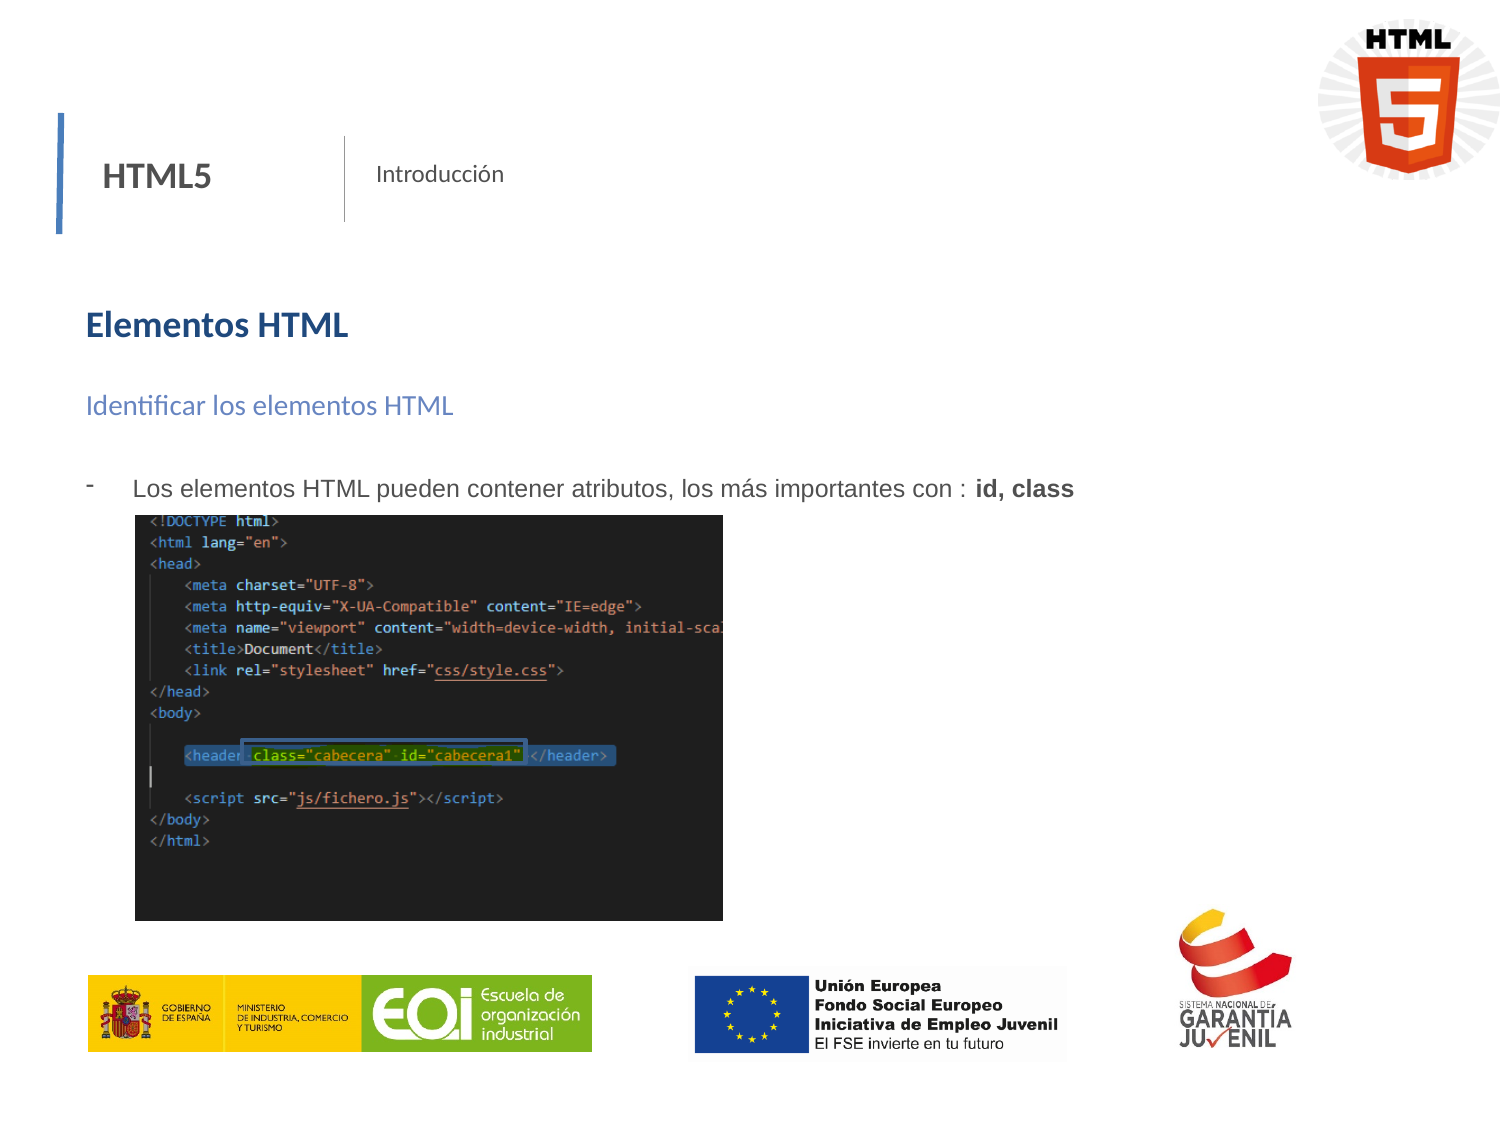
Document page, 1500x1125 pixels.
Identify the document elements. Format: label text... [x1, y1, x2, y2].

picture [1163, 971, 1307, 1048]
picture [688, 971, 1067, 1062]
picture [1318, 19, 1500, 180]
list Introducción [361, 149, 1079, 208]
list HTML5 [87, 143, 329, 214]
list Identificar los elementos HTML [71, 379, 1437, 453]
picture [88, 975, 592, 1052]
picture [135, 514, 723, 921]
list Los elementos HTML pueden contener atributos, los más importantes con : id, class [71, 464, 1437, 971]
list Elementos HTML [71, 292, 1437, 354]
